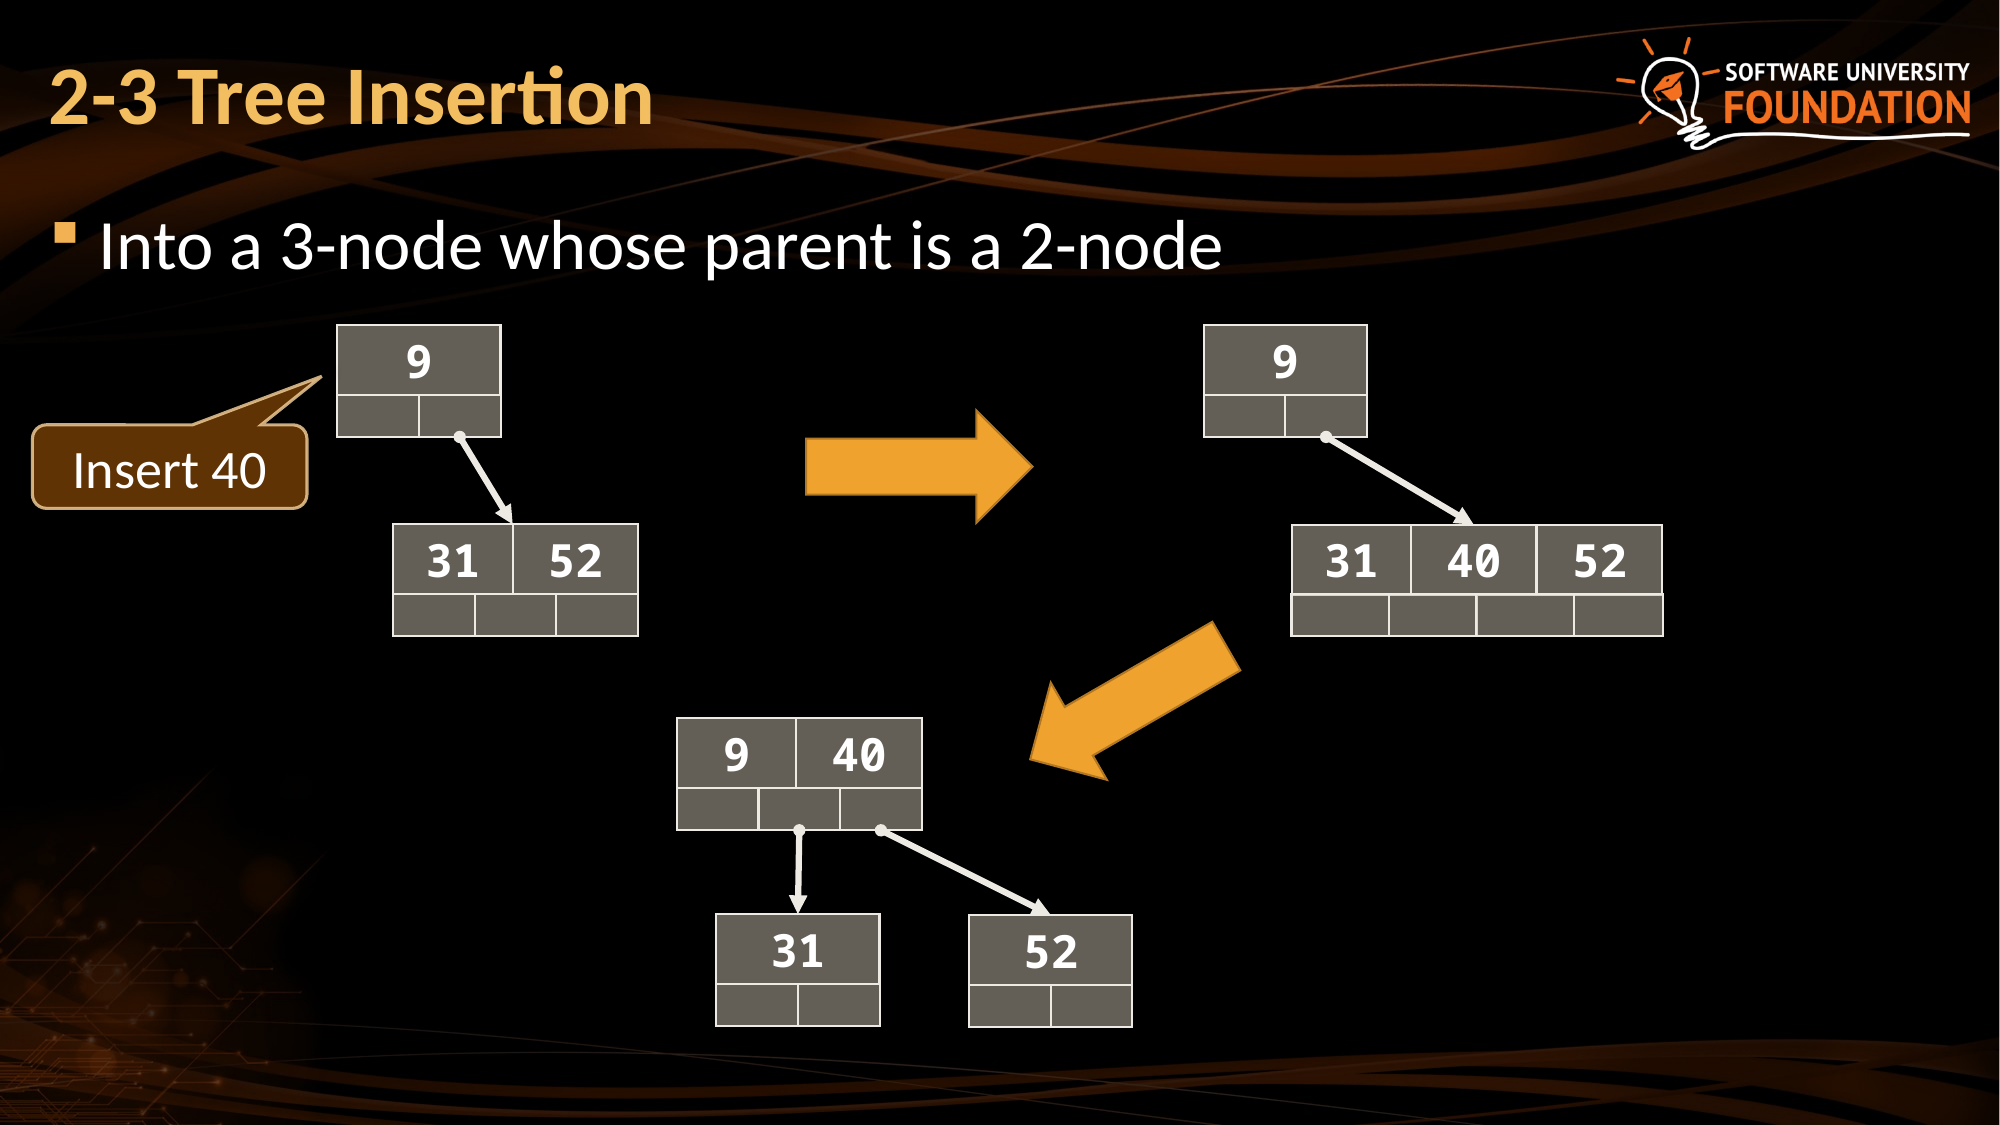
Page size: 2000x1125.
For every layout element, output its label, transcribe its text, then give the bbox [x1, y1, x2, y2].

text_box [1573, 593, 1664, 637]
text_box [474, 593, 555, 637]
text_box 40 [795, 717, 923, 787]
text_box 40 [1410, 524, 1537, 593]
list Into a 3-node whose parent is a 2-node [31, 188, 1968, 1103]
text_box 5 [31, 372, 328, 514]
text_box [757, 787, 839, 831]
text_box [1284, 394, 1368, 438]
text_box [418, 394, 502, 438]
text_box [1290, 593, 1388, 637]
text_box [676, 787, 757, 831]
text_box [1326, 436, 1474, 525]
text_box [336, 394, 418, 438]
text_box [1388, 593, 1475, 637]
text_box 31 [1291, 524, 1410, 593]
text_box [797, 983, 881, 1027]
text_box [459, 436, 513, 525]
text_box [839, 787, 923, 831]
text_box [1203, 394, 1284, 438]
text_box 52 [968, 914, 1133, 984]
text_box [880, 830, 1051, 915]
text_box 31 [715, 913, 881, 983]
text_box Insert 40 [31, 375, 323, 510]
text_box [1028, 620, 1242, 782]
text_box 9 [336, 324, 502, 394]
text_box 52 [512, 523, 639, 593]
text_box 9 [1203, 324, 1368, 394]
text_box [805, 408, 1034, 526]
text_box [968, 984, 1050, 1028]
text_box 9 [676, 717, 795, 787]
text_box [1475, 593, 1573, 637]
picture [0, 0, 2000, 1125]
text_box [392, 593, 474, 637]
text_box 31 [392, 523, 512, 593]
text_box [715, 983, 797, 1027]
text_box 52 [1537, 524, 1663, 593]
title 2-3 Tree Insertion [30, 6, 1602, 189]
text_box [555, 593, 639, 637]
text_box [1050, 984, 1133, 1028]
